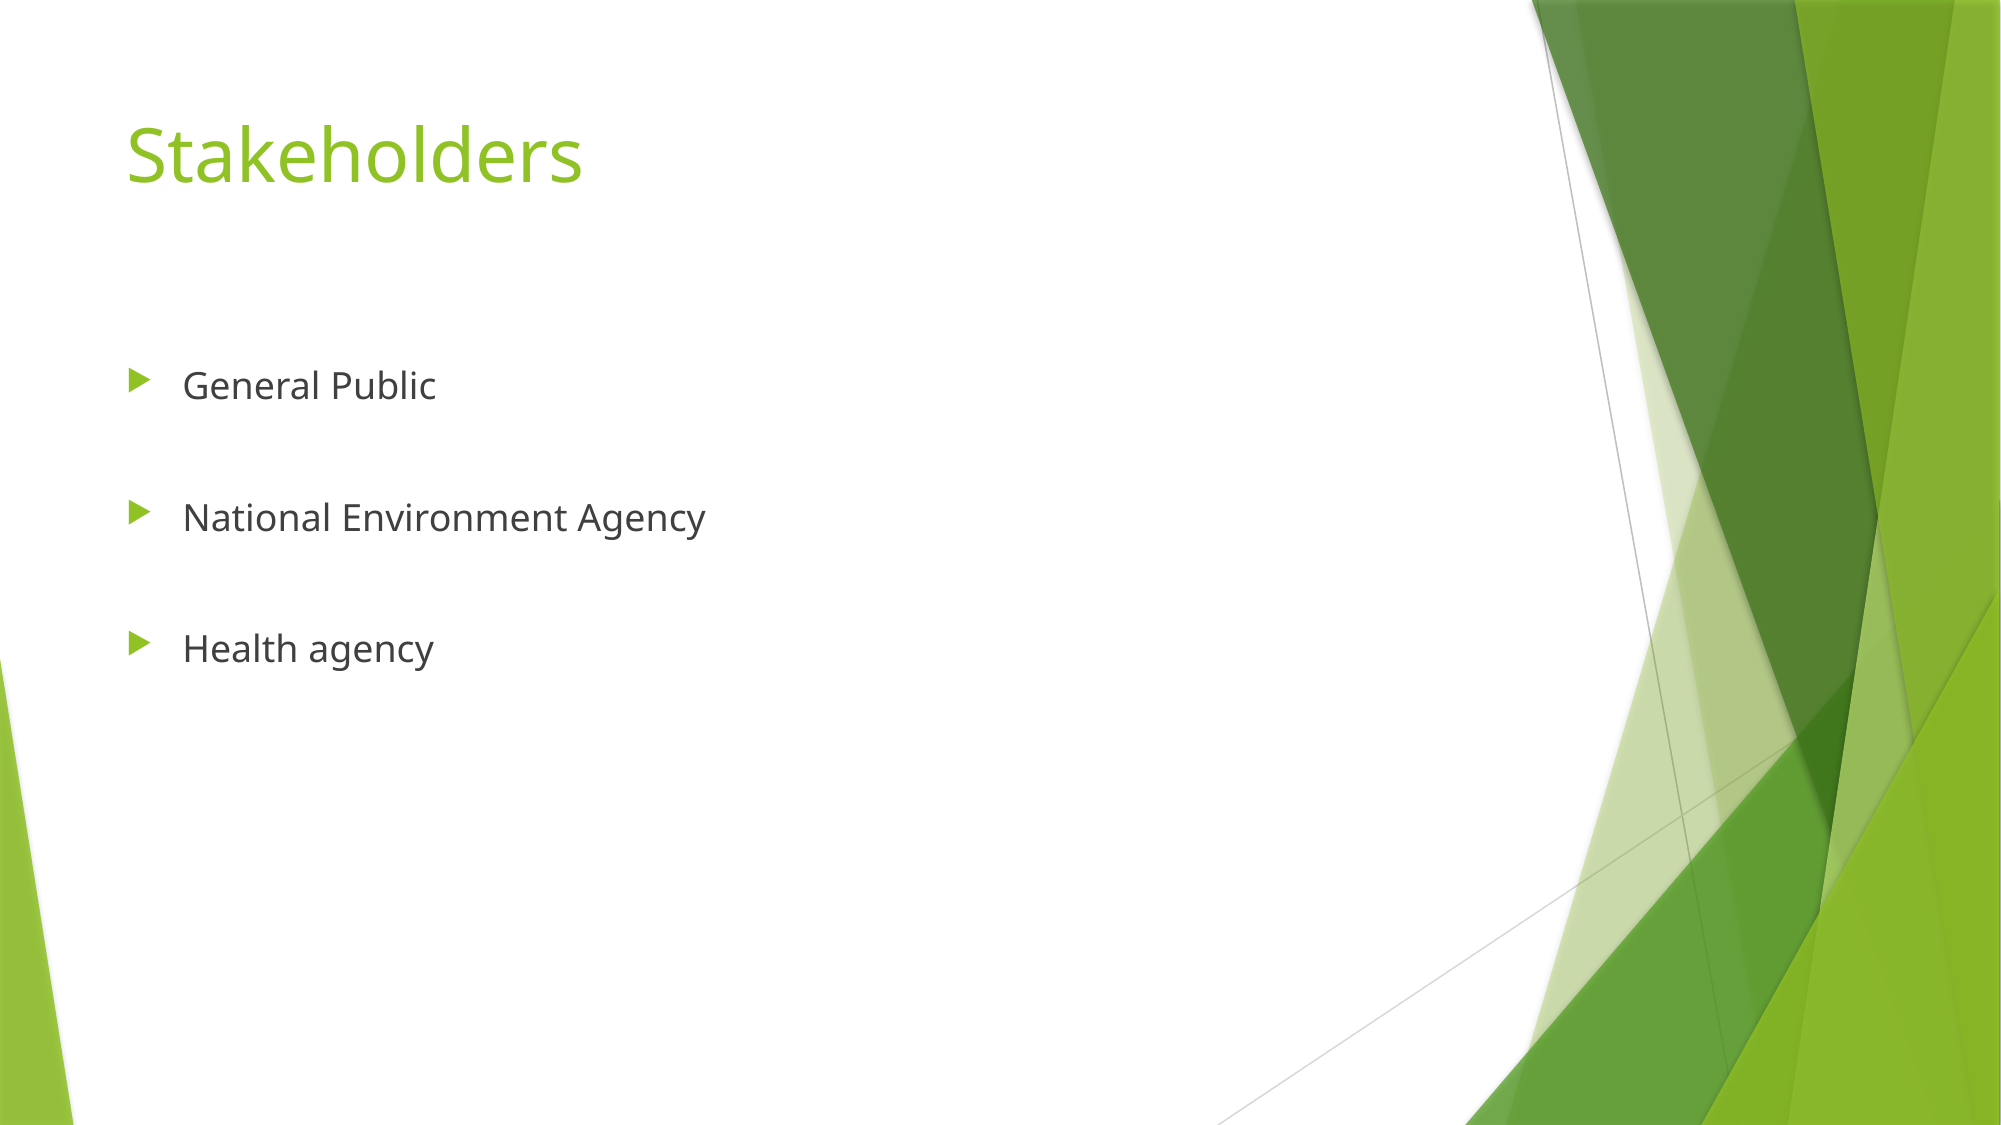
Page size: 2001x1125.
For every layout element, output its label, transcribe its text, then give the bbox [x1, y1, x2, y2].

list General Public National Environment Agency Health agency [111, 354, 1522, 992]
title Stakeholders [111, 99, 1522, 317]
